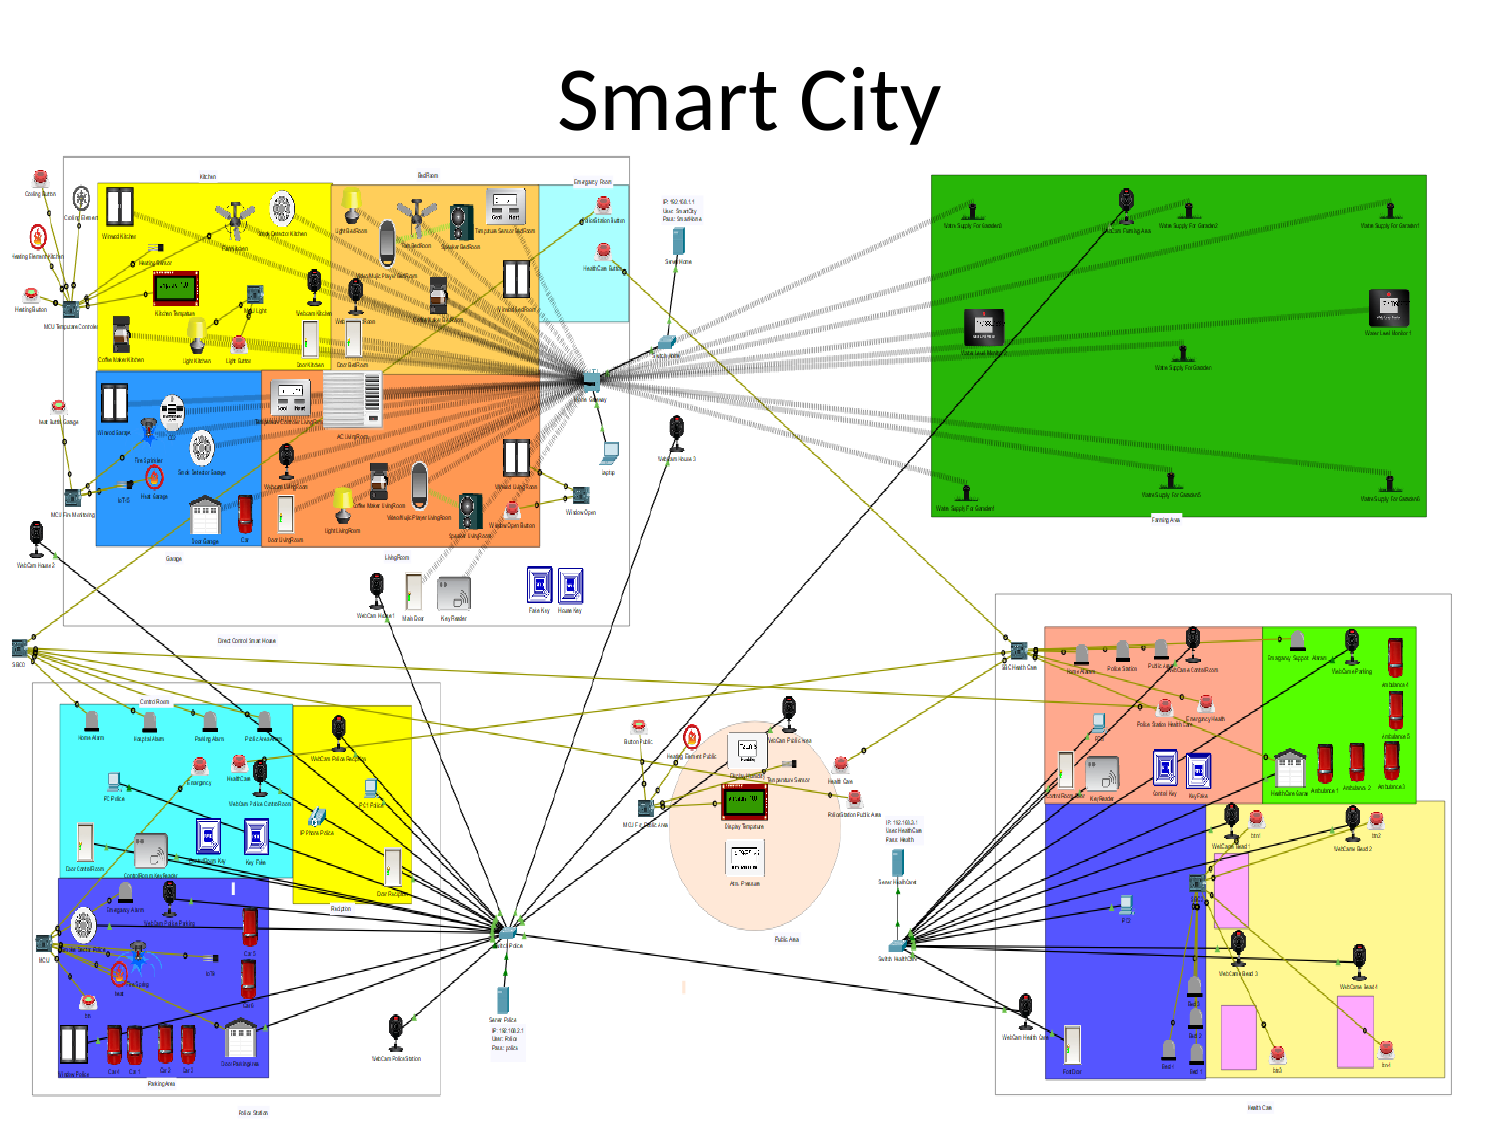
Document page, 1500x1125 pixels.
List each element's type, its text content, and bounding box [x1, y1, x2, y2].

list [12, 149, 1488, 1125]
title Smart City [75, 0, 1425, 148]
